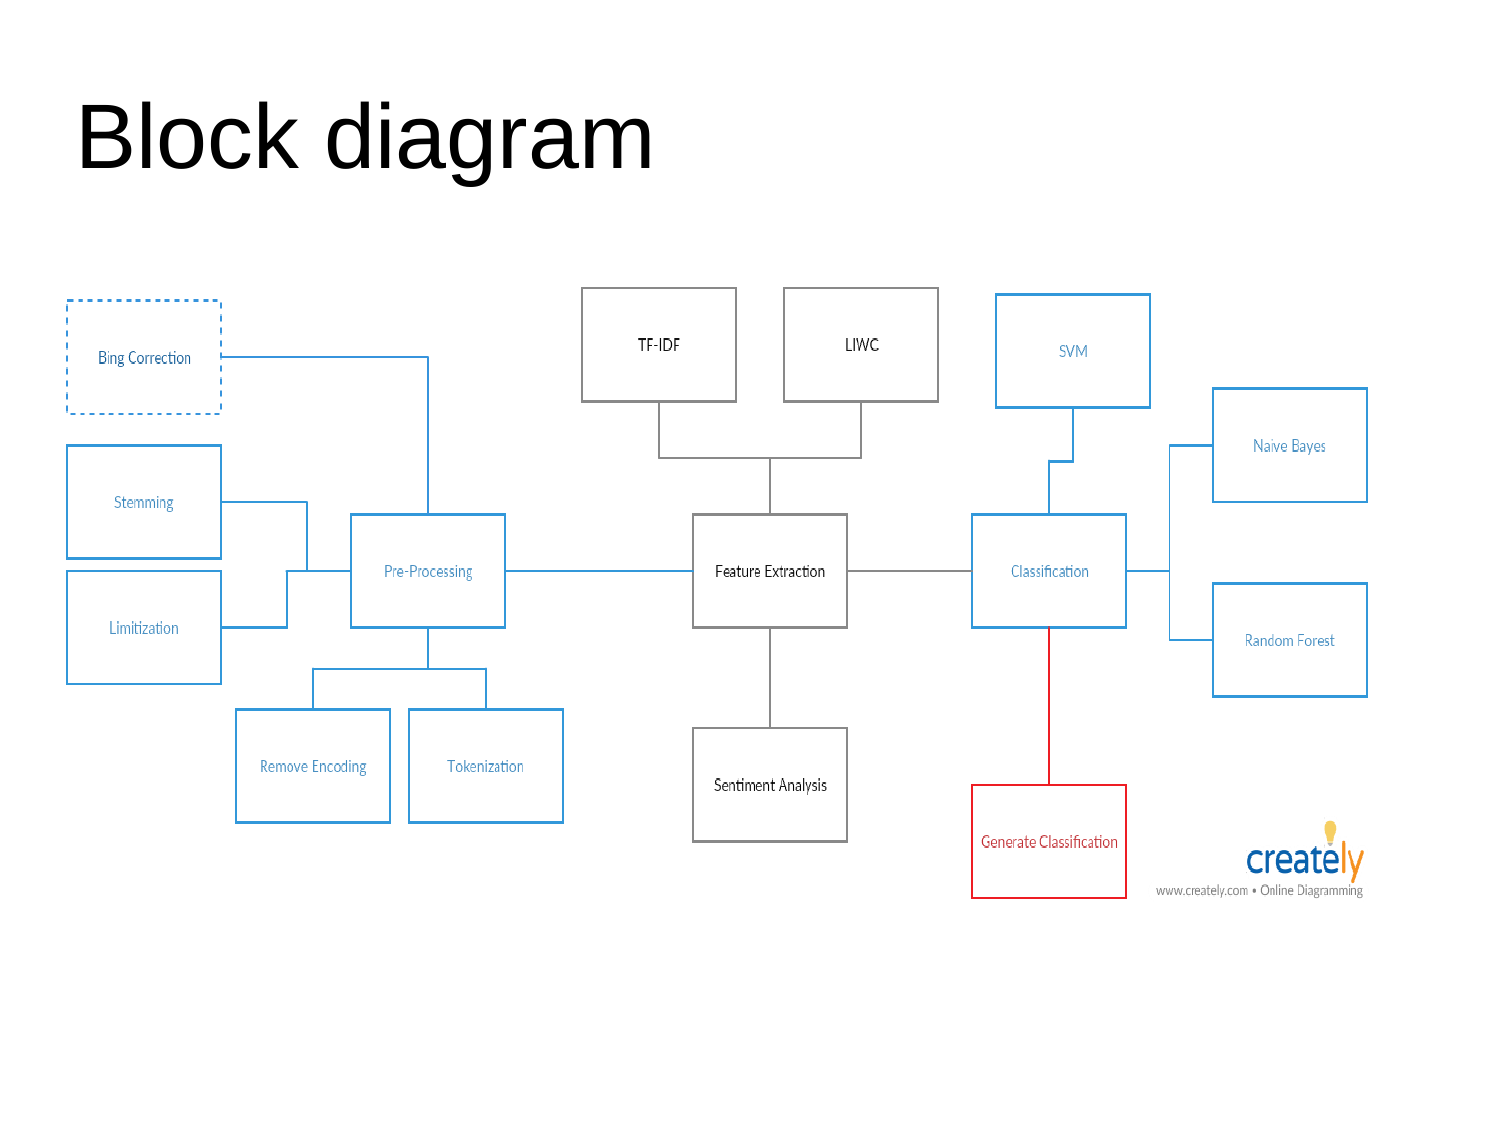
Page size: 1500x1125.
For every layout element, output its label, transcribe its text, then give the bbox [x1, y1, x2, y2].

picture [56, 276, 1376, 912]
text_box Block diagram [74, 44, 1425, 233]
